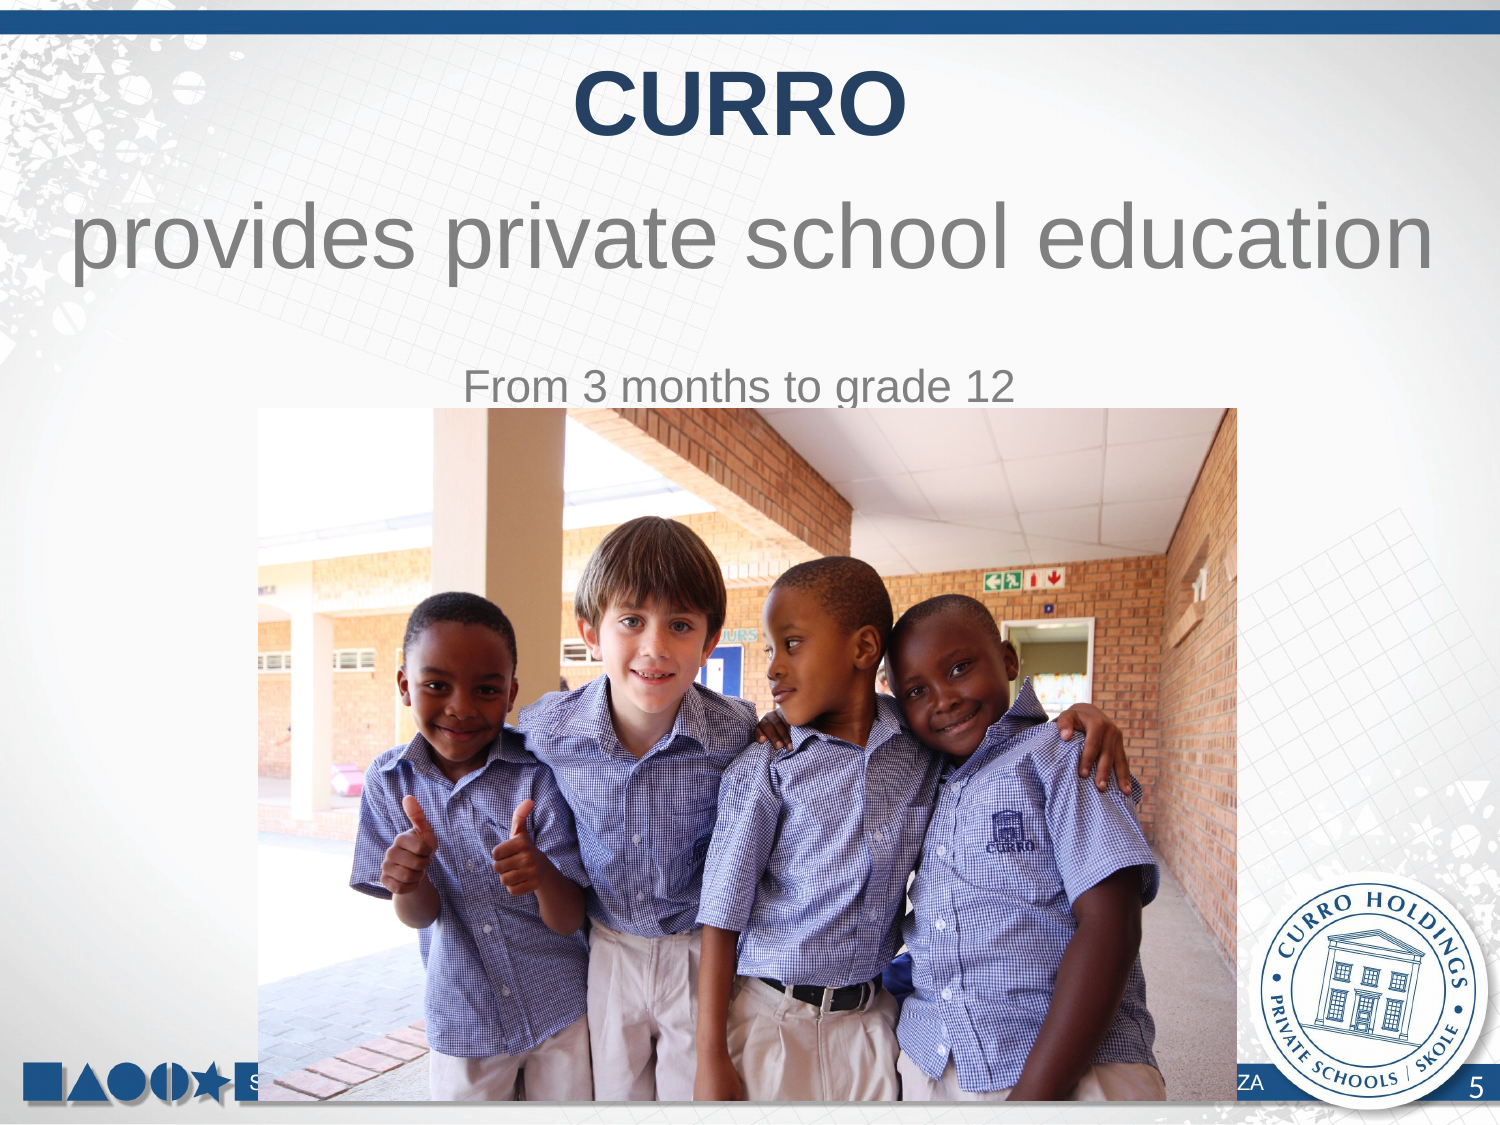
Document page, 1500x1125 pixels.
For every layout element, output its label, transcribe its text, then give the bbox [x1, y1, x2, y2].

list CURRO provides private school education From 3 months to grade 12 [36, 21, 1471, 435]
slide_number 5 [1149, 1054, 1500, 1115]
picture [0, 0, 1500, 1125]
